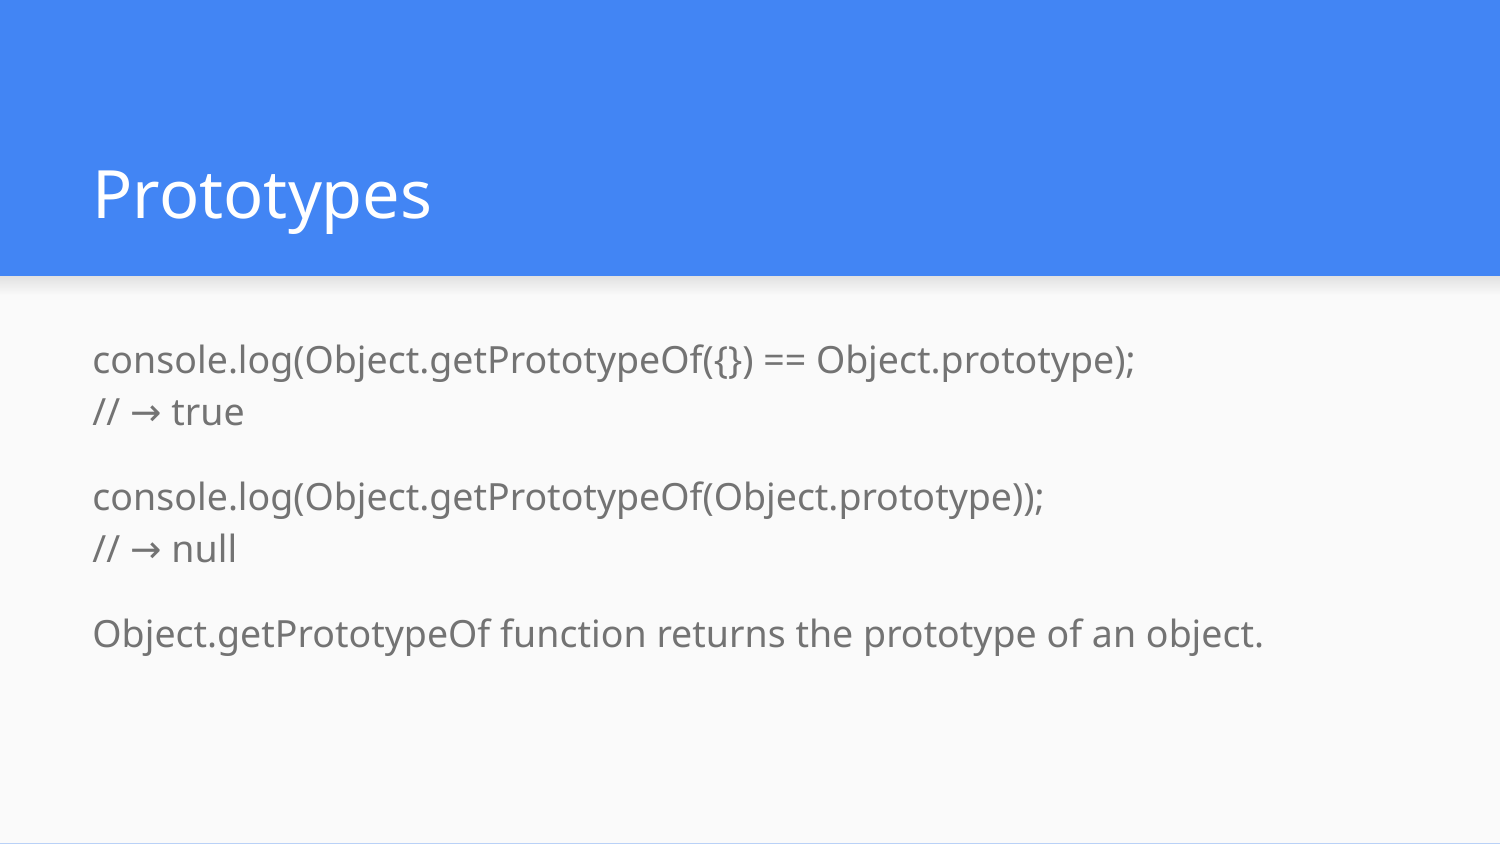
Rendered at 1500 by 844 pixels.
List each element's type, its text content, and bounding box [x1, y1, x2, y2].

title Prototypes [77, 121, 1427, 248]
list console.log(Object.getPrototypeOf({}) == Object.prototype); // → true console.log(Object.getPrototypeOf(Object.prototype)); // → null Object.getPrototypeOf function returns the prototype of an object. [77, 314, 1427, 760]
